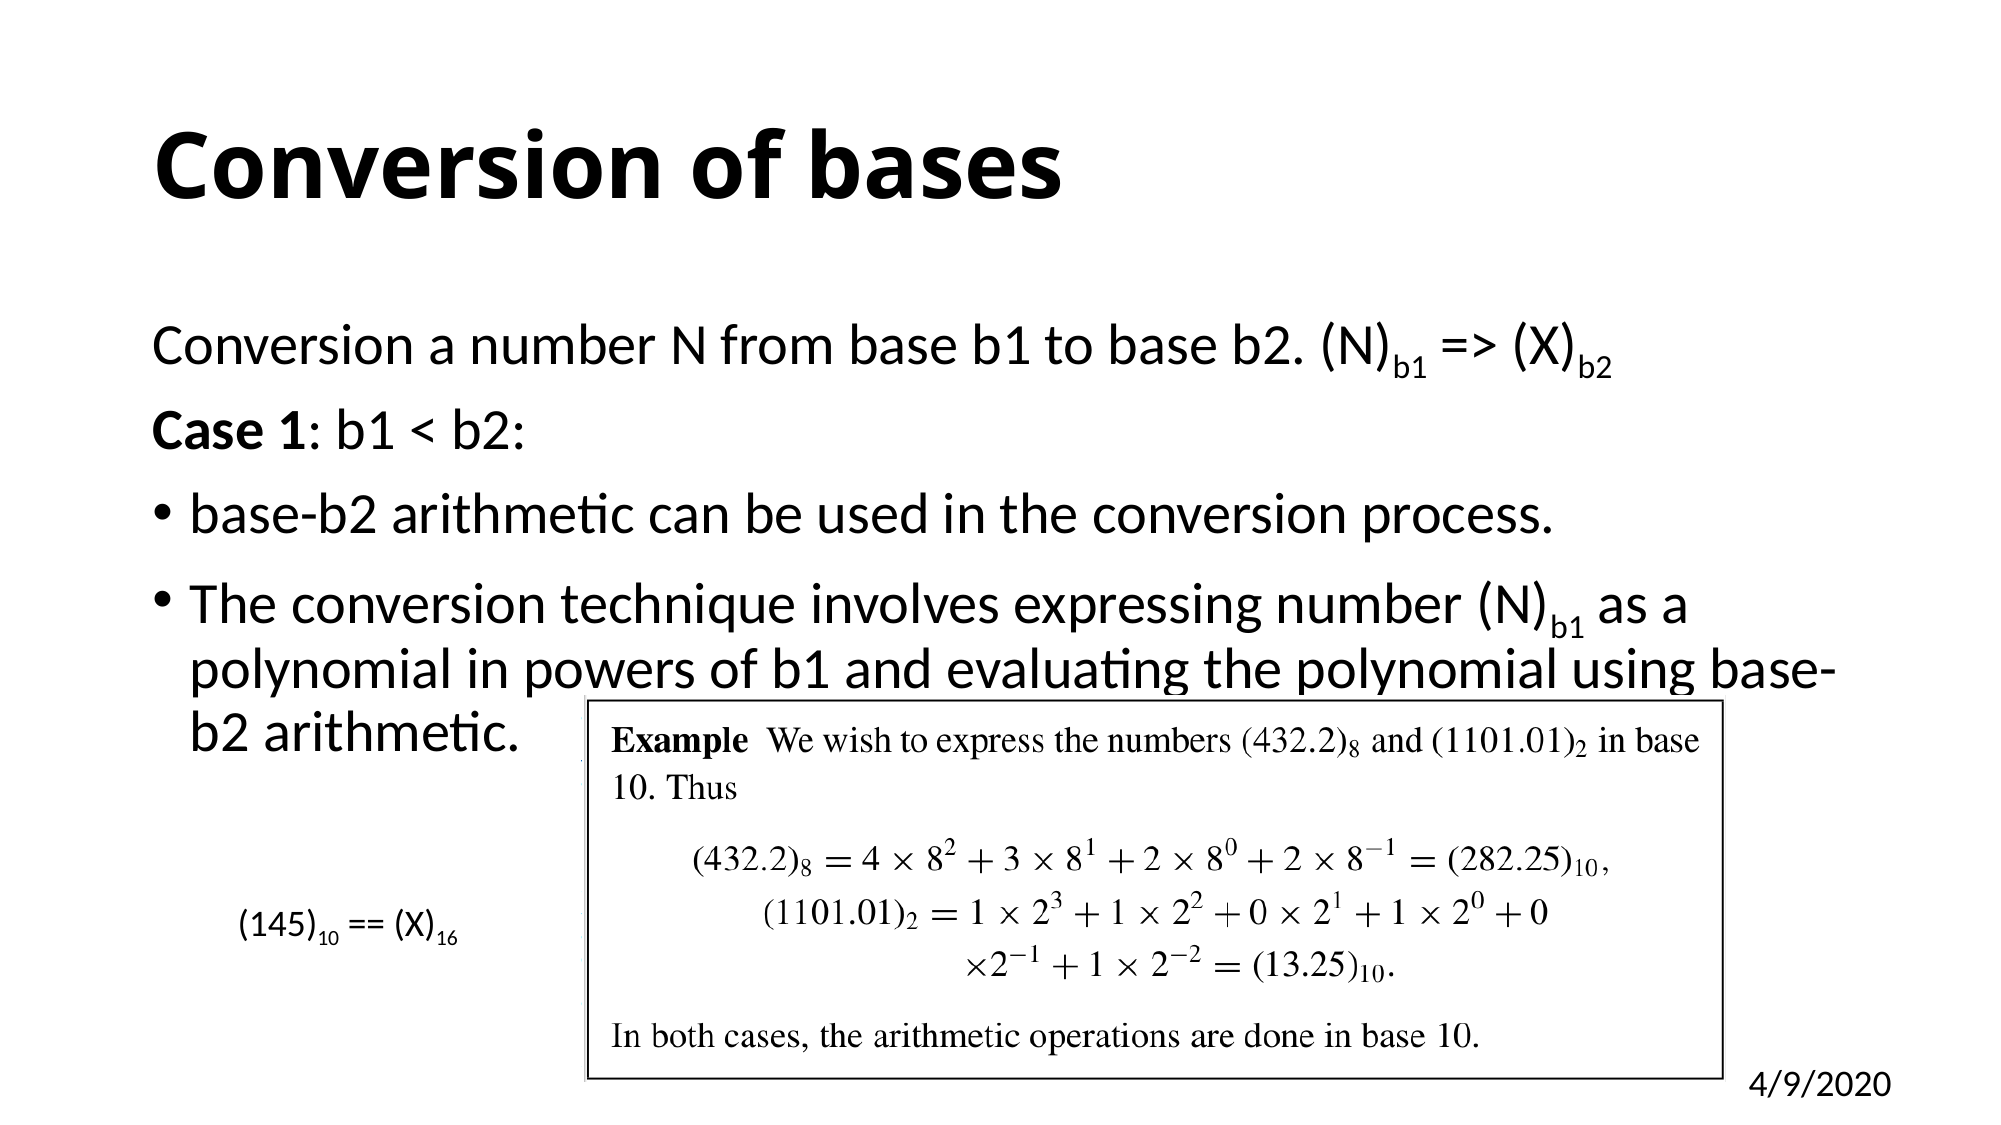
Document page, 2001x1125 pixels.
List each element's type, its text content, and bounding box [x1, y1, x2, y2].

picture [581, 695, 1726, 1082]
text_box (145)10 == (X)16 [222, 891, 473, 958]
list Conversion a number N from base b1 to base b2. (N)b1 => (X)b2 Case 1: b1 < b2: base-b2 arithmetic can be used in the conversion process. The conversion technique involves expressing number (N)b1 as a polynomial in powers of b1 and evaluating the polynomial using base-b2 arithmetic. [137, 299, 1863, 1014]
title Conversion of bases [137, 59, 1863, 278]
text_box 4/9/2020 [1655, 1048, 1985, 1116]
